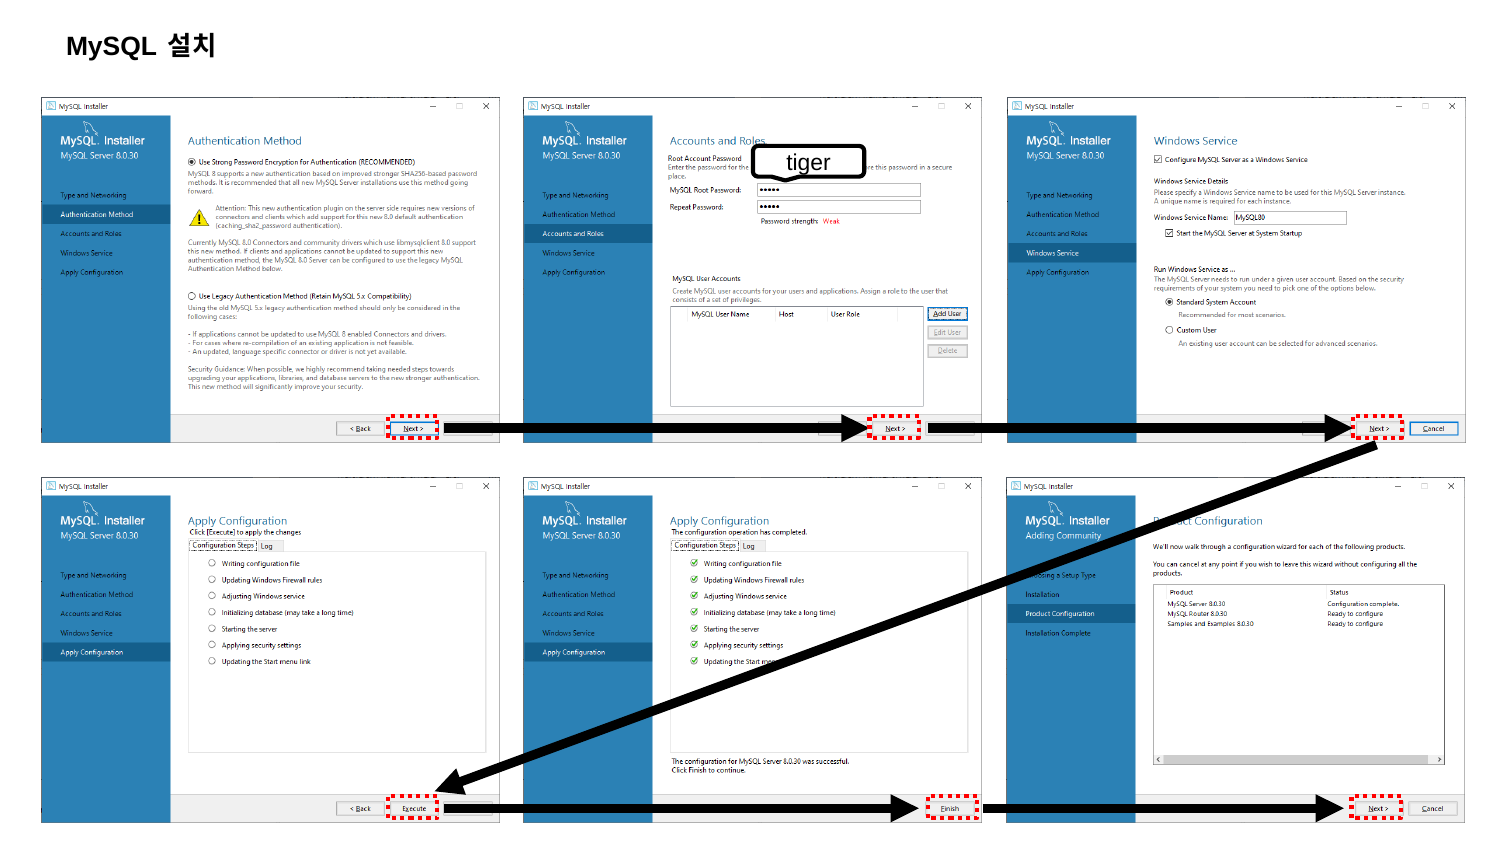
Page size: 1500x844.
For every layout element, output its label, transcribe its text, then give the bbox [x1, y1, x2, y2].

picture [1006, 476, 1465, 823]
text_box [434, 444, 1377, 792]
picture [523, 96, 983, 443]
picture [1007, 96, 1466, 443]
title MySQL 설치 [51, 14, 1449, 109]
picture [40, 96, 500, 443]
picture [523, 792, 983, 823]
picture [40, 476, 500, 823]
